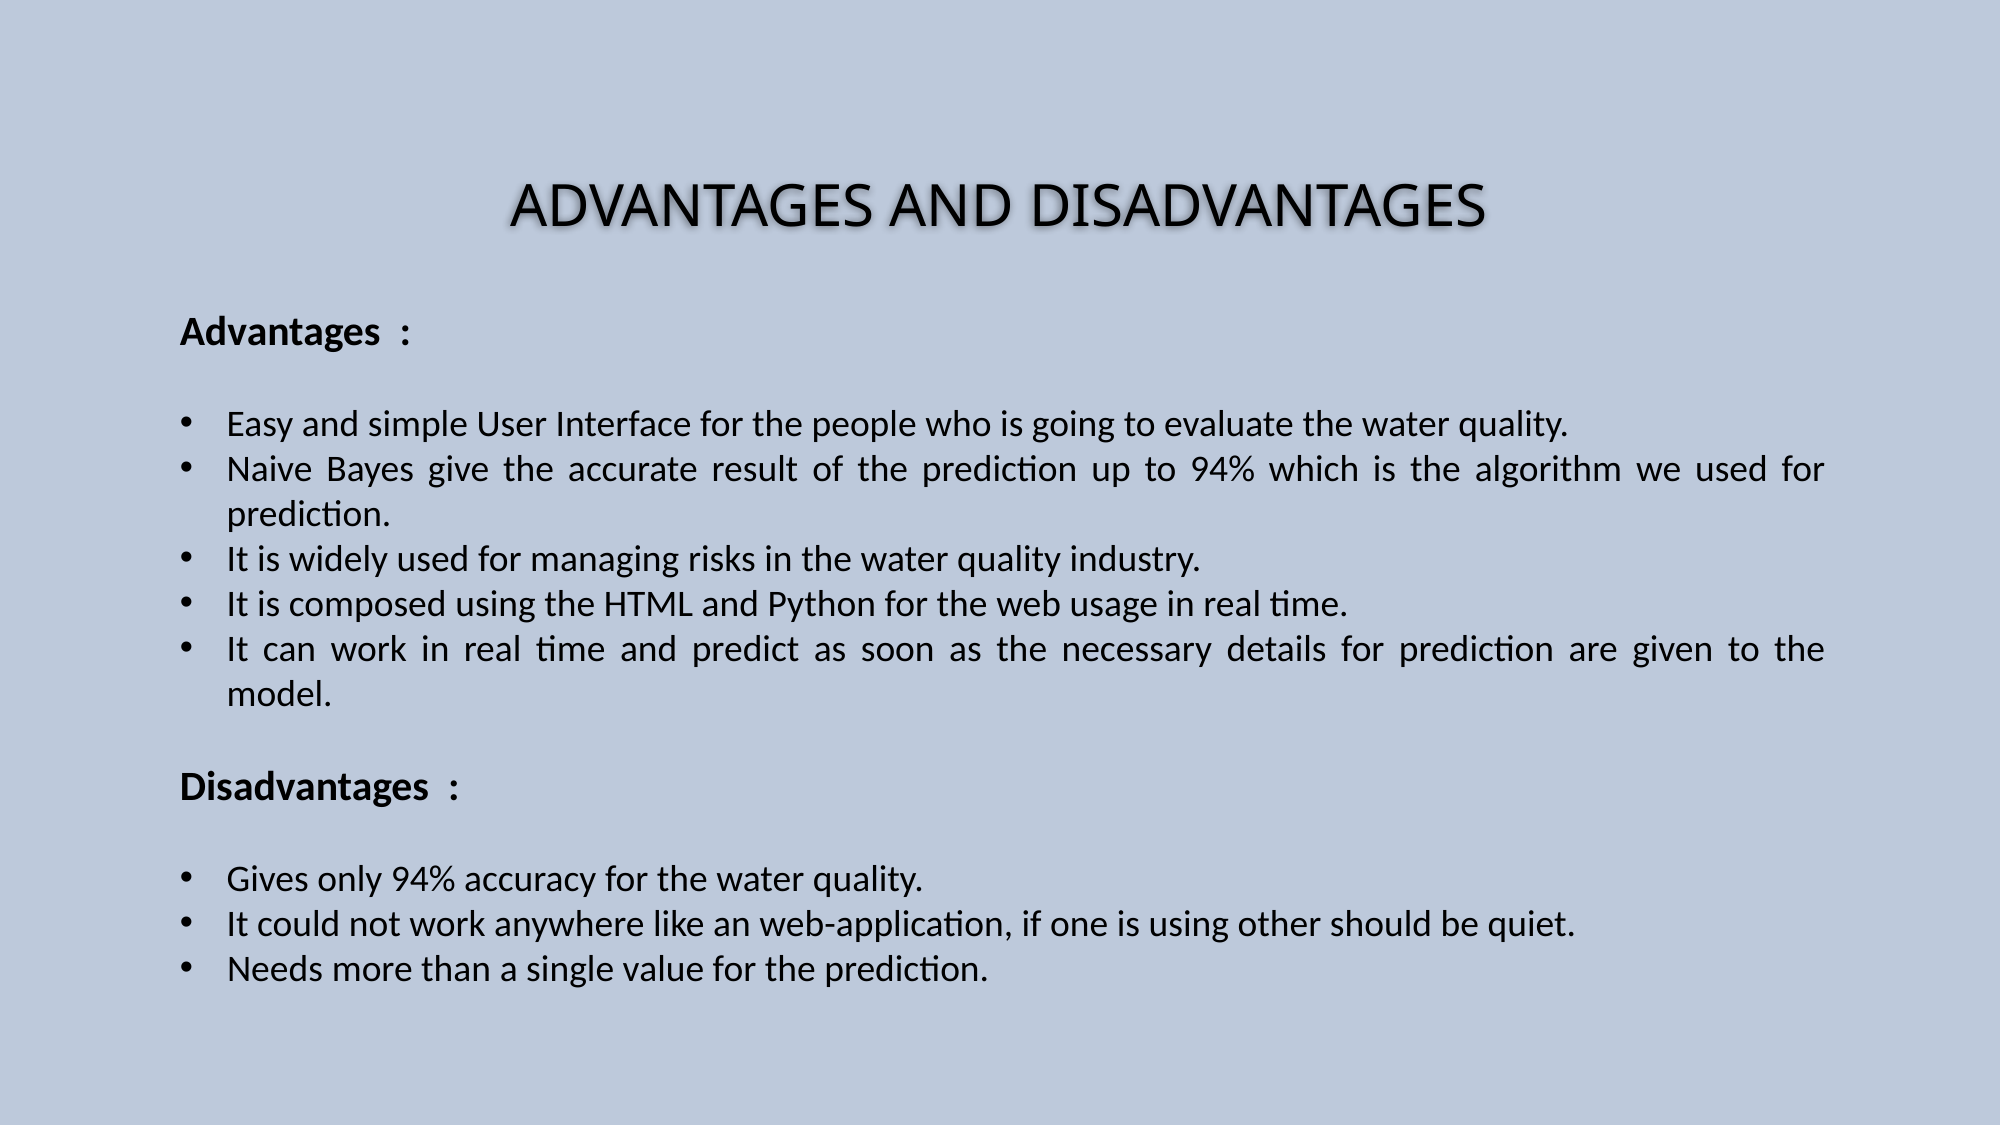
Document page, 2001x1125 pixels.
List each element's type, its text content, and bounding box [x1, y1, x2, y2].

title ADVANTAGES AND DISADVANTAGES [149, 99, 1849, 307]
text_box Advantages : Easy and simple User Interface for the people who is going to evaluate the water quality. Naive Bayes give the accurate result of the prediction up to 94% which is the algorithm we used for prediction. It is widely used for managing risks in the water quality industry. It is composed using the HTML and Python for the web usage in real time. It can work in real time and predict as soon as the necessary details for prediction are given to the model. Disadvantages : Gives only 94% accuracy for the water quality. It could not work anywhere like an web-application, if one is using other should be quiet. Needs more than a single value for the prediction. [164, 296, 1841, 997]
